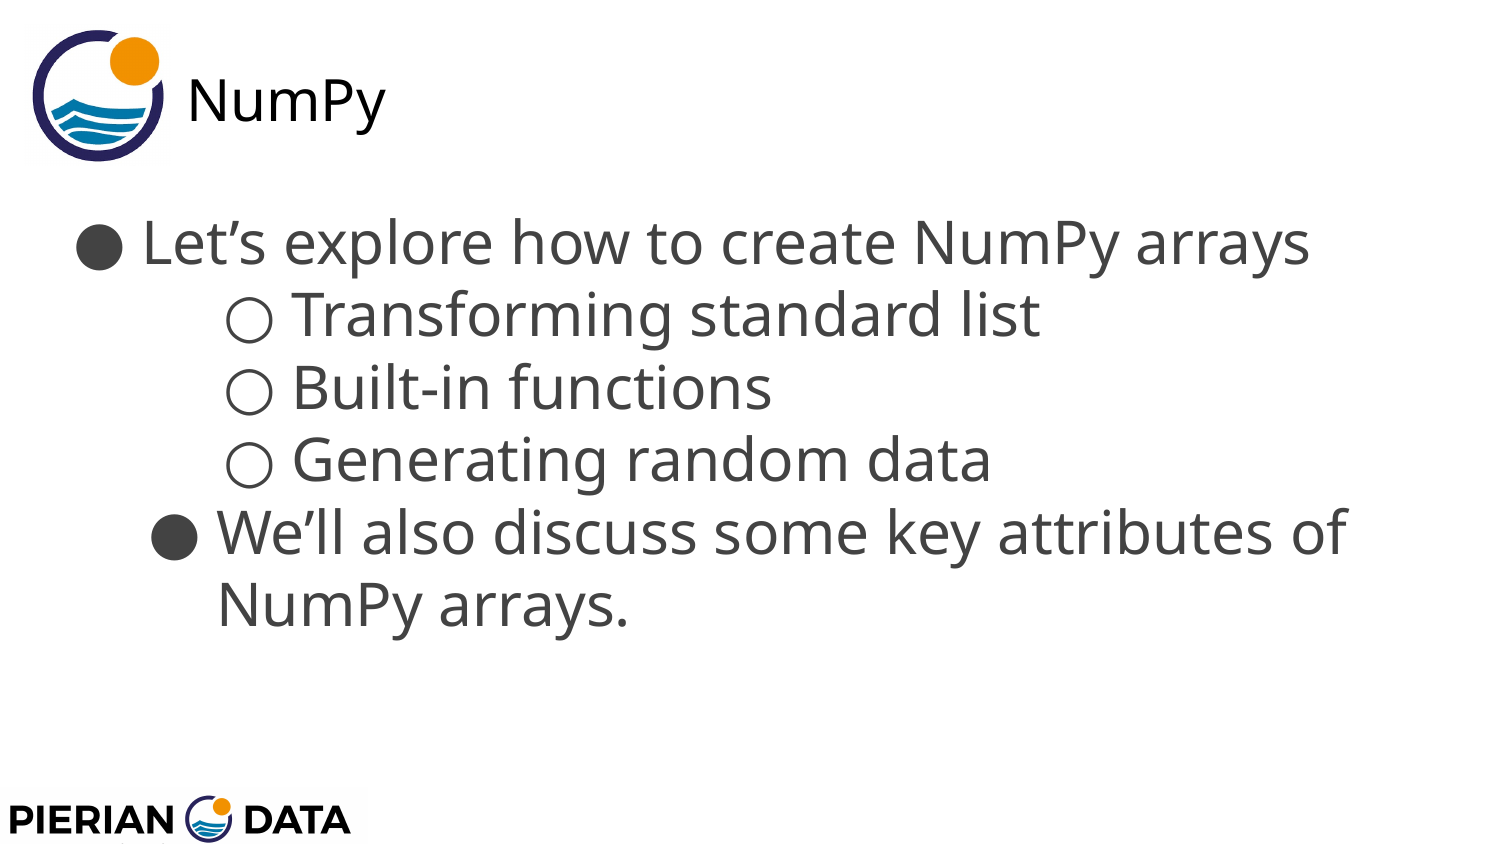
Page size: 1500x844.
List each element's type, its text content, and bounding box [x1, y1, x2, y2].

list Let’s explore how to create NumPy arrays Transforming standard list Built-in functions Generating random data We’ll also discuss some key attributes of NumPy arrays. [51, 189, 1476, 750]
picture [0, 787, 368, 844]
picture [24, 24, 172, 167]
title NumPy [176, 48, 1449, 143]
